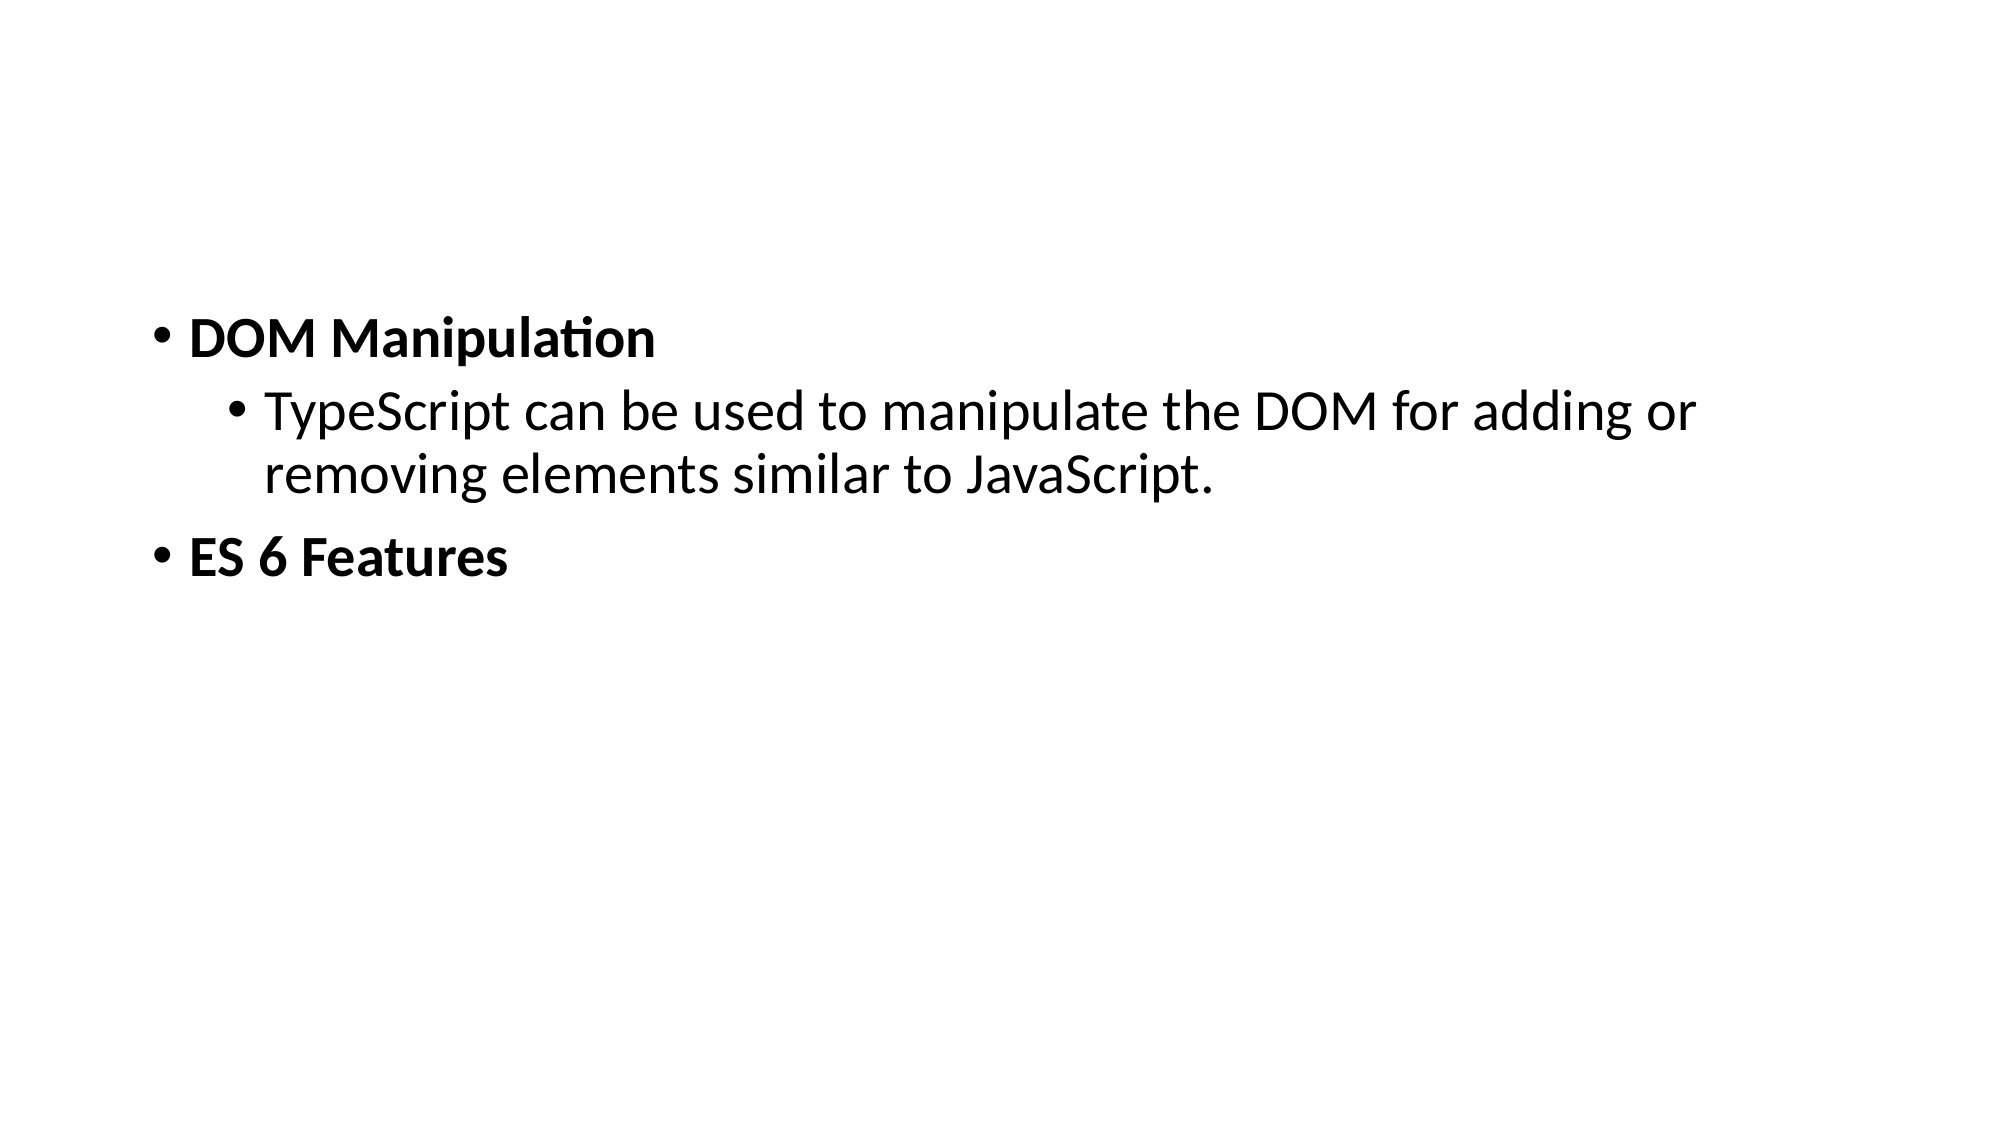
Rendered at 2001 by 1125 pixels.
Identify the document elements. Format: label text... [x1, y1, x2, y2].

list DOM Manipulation TypeScript can be used to manipulate the DOM for adding or removing elements similar to JavaScript. ES 6 Features [137, 299, 1863, 1014]
